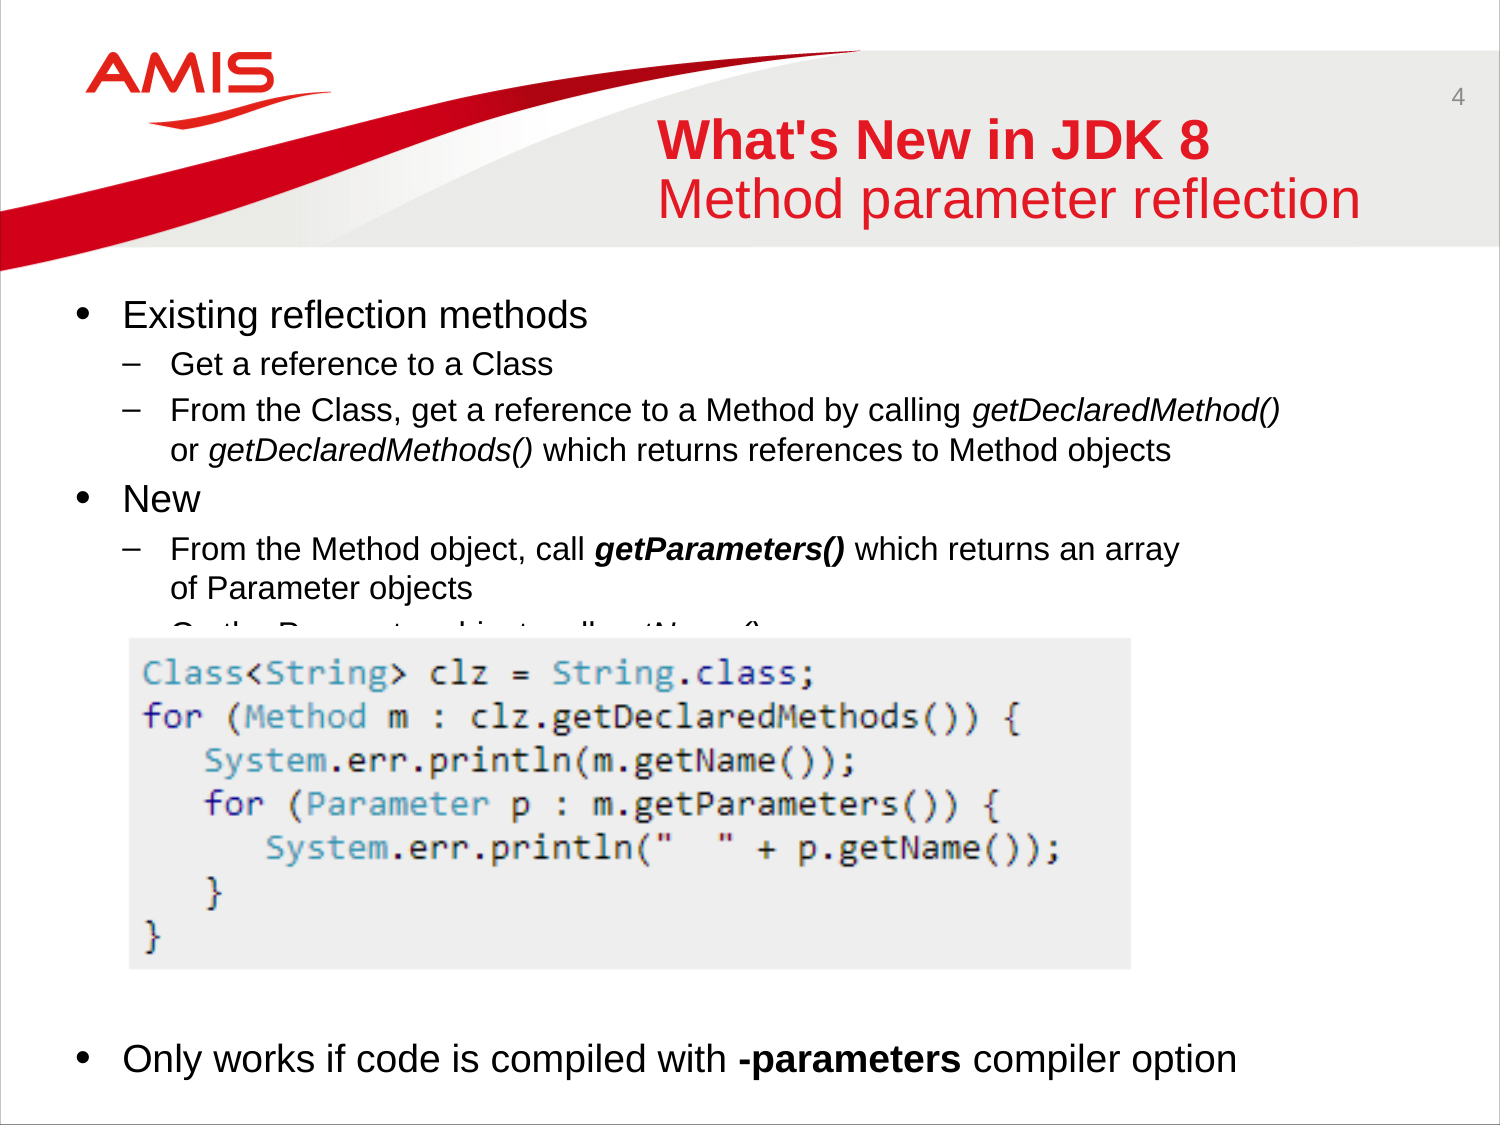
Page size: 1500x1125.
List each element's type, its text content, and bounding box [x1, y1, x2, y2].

picture [0, 0, 1500, 1125]
title What's New in JDK 8 Method parameter reflection [657, 90, 1447, 253]
list Existing reflection methods Get a reference to a Class From the Class, get a reference to a Method by calling getDeclaredMethod() or getDeclaredMethods() which returns references to Method objects New From the Method object, call getParameters() which returns an array of Parameter objects On the Parameter object, call getName() Only works if code is compiled with -parameters compiler option [75, 290, 1422, 1083]
slide_number 4 [1328, 54, 1481, 138]
